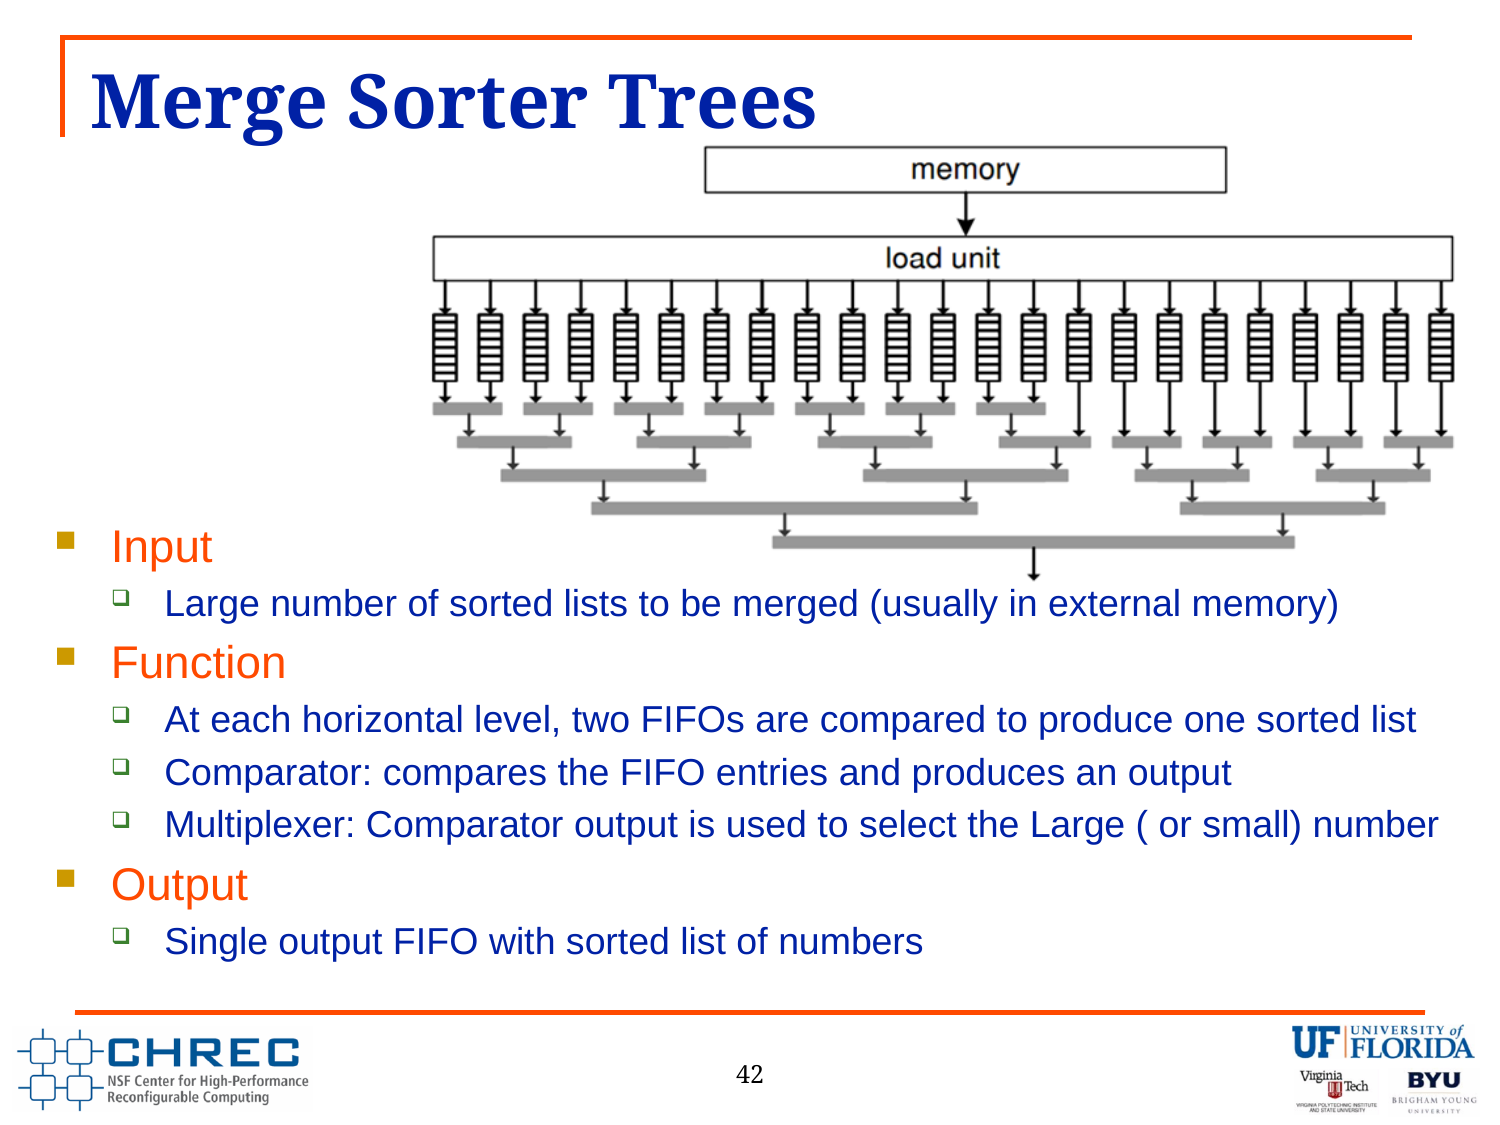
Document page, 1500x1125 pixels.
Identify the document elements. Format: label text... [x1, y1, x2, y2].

title Merge Sorter Trees [74, 45, 1426, 201]
picture [1287, 1021, 1485, 1117]
picture [423, 140, 1469, 583]
slide_number 42 [599, 1024, 901, 1101]
list Input Large number of sorted lists to be merged (usually in external memory) Function At each horizontal level, two FIFOs are compared to produce one sorted list Comparator: compares the FIFO entries and produces an output Multiplexer: Comparator output is used to select the Large ( or small) number Output Single output FIFO with sorted list of numbers [39, 159, 1500, 966]
picture [12, 1026, 313, 1112]
